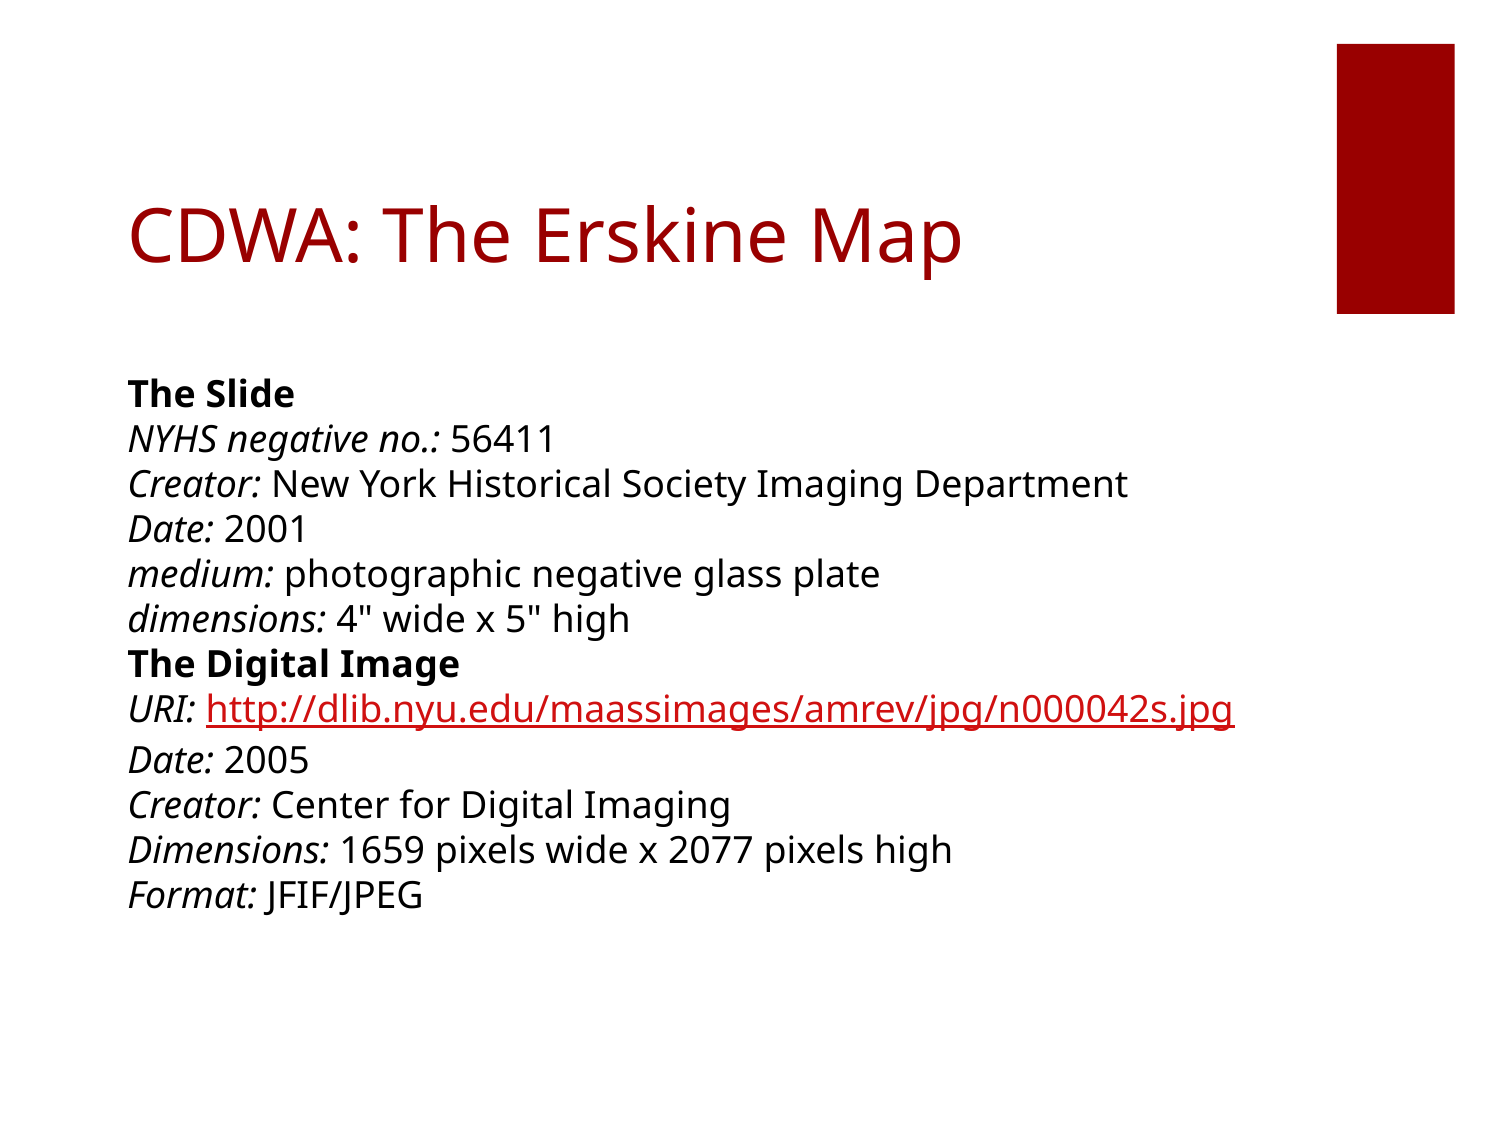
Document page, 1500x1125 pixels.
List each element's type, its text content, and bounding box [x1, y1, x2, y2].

text_box The Slide NYHS negative no.: 56411 Creator: New York Historical Society Imaging Department Date: 2001 medium: photographic negative glass plate dimensions: 4" wide x 5" high The Digital Image URI: http://dlib.nyu.edu/maassimages/amrev/jpg/n000042s.jpg Date: 2005 Creator: Center for Digital Imaging Dimensions: 1659 pixels wide x 2077 pixels high Format: JFIF/JPEG [112, 362, 1313, 924]
title CDWA: The Erskine Map [112, 142, 1313, 285]
